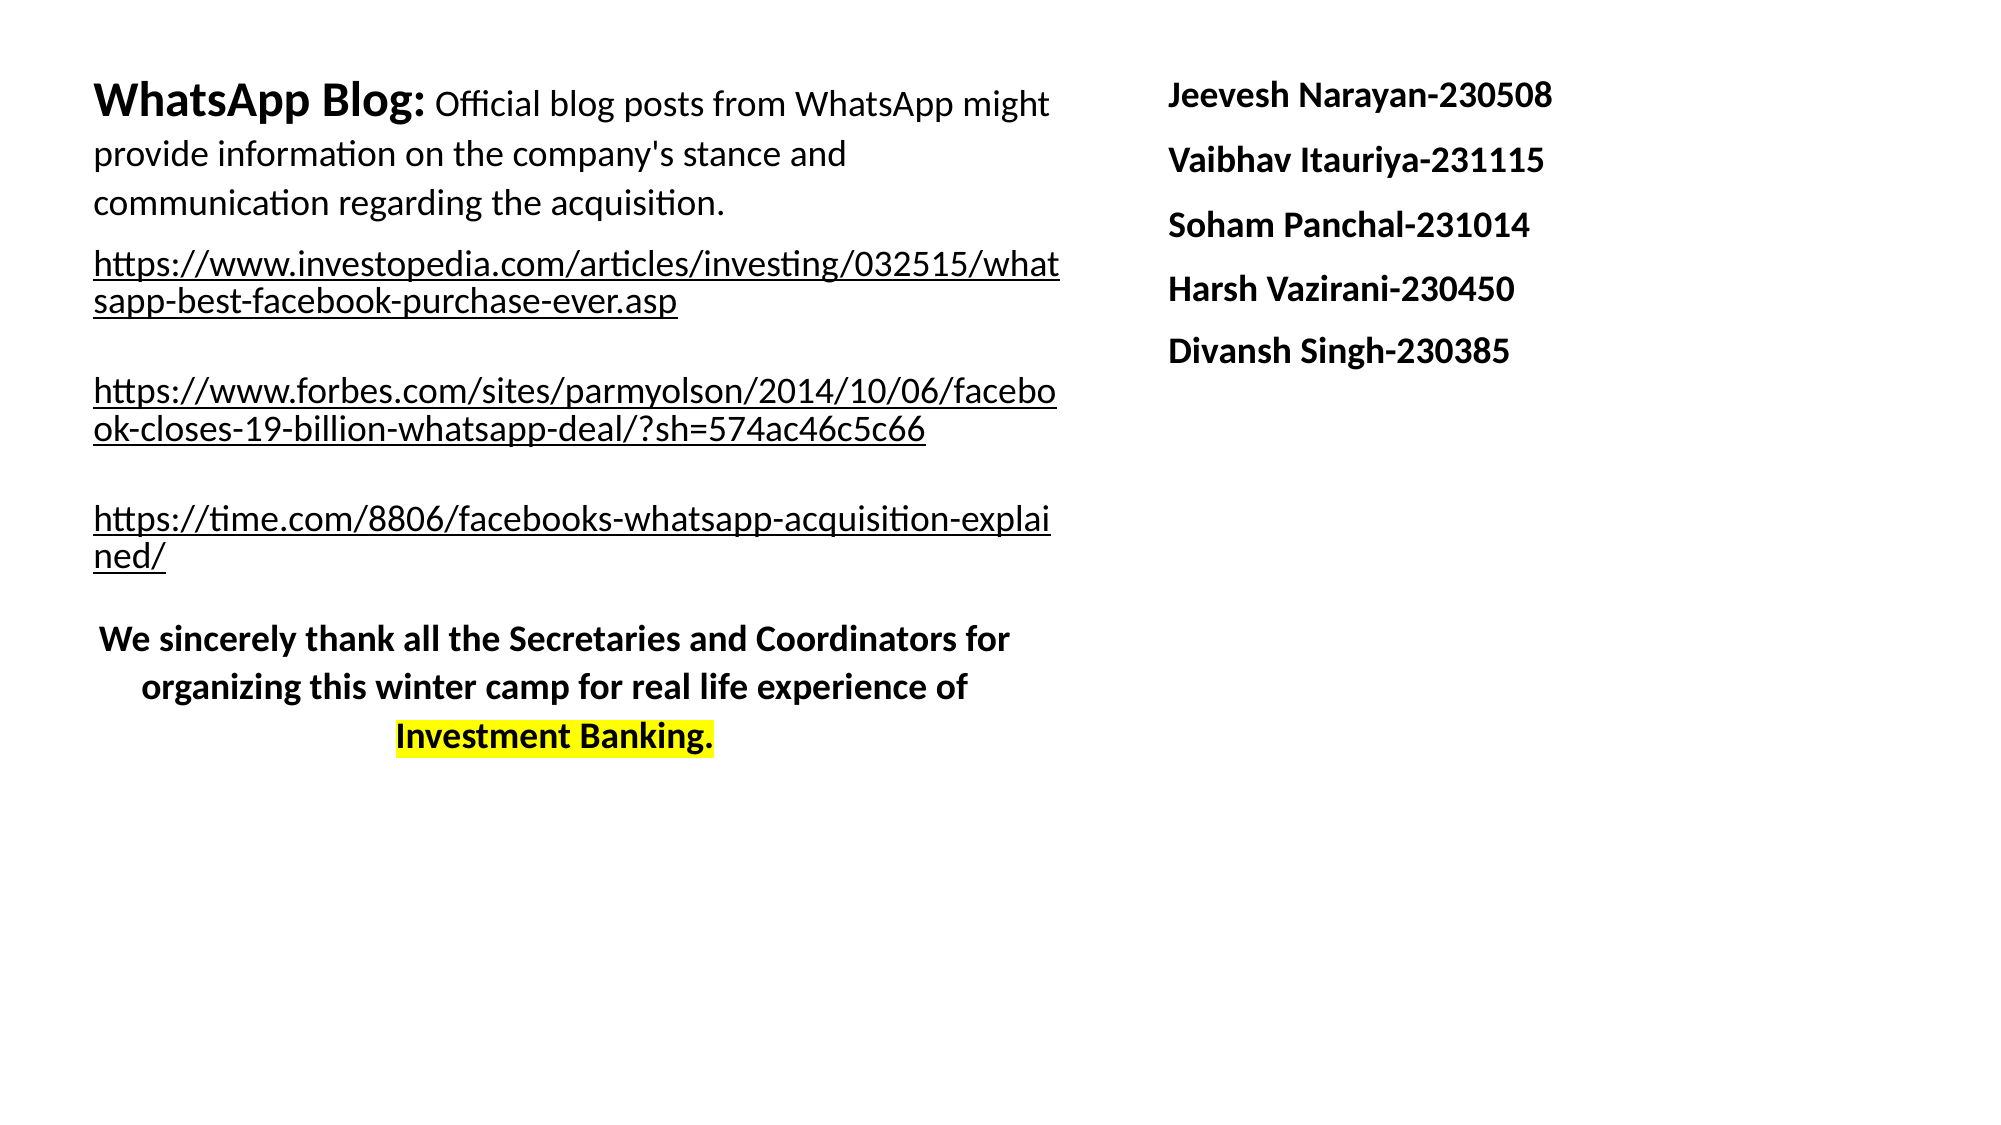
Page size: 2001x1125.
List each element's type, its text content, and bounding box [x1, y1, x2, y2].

text_box Jeevesh Narayan-230508 Vaibhav Itauriya-231115 Soham Panchal-231014 Harsh Vazirani-230450 Divansh Singh-230385 [1153, 59, 2000, 379]
text_box We sincerely thank all the Secretaries and Coordinators for organizing this winter camp for real life experience of Investment Banking. [54, 603, 1056, 763]
text_box WhatsApp Blog: Official blog posts from WhatsApp might provide information on the company's stance and communication regarding the acquisition. https://www.investopedia.com/articles/investing/032515/whatsapp-best-facebook-purchase-ever.asp https://www.forbes.com/sites/parmyolson/2014/10/06/facebook-closes-19-billion-whatsapp-deal/?sh=574ac46c5c66 https://time.com/8806/facebooks-whatsapp-acquisition-explained/ [78, 54, 1079, 517]
